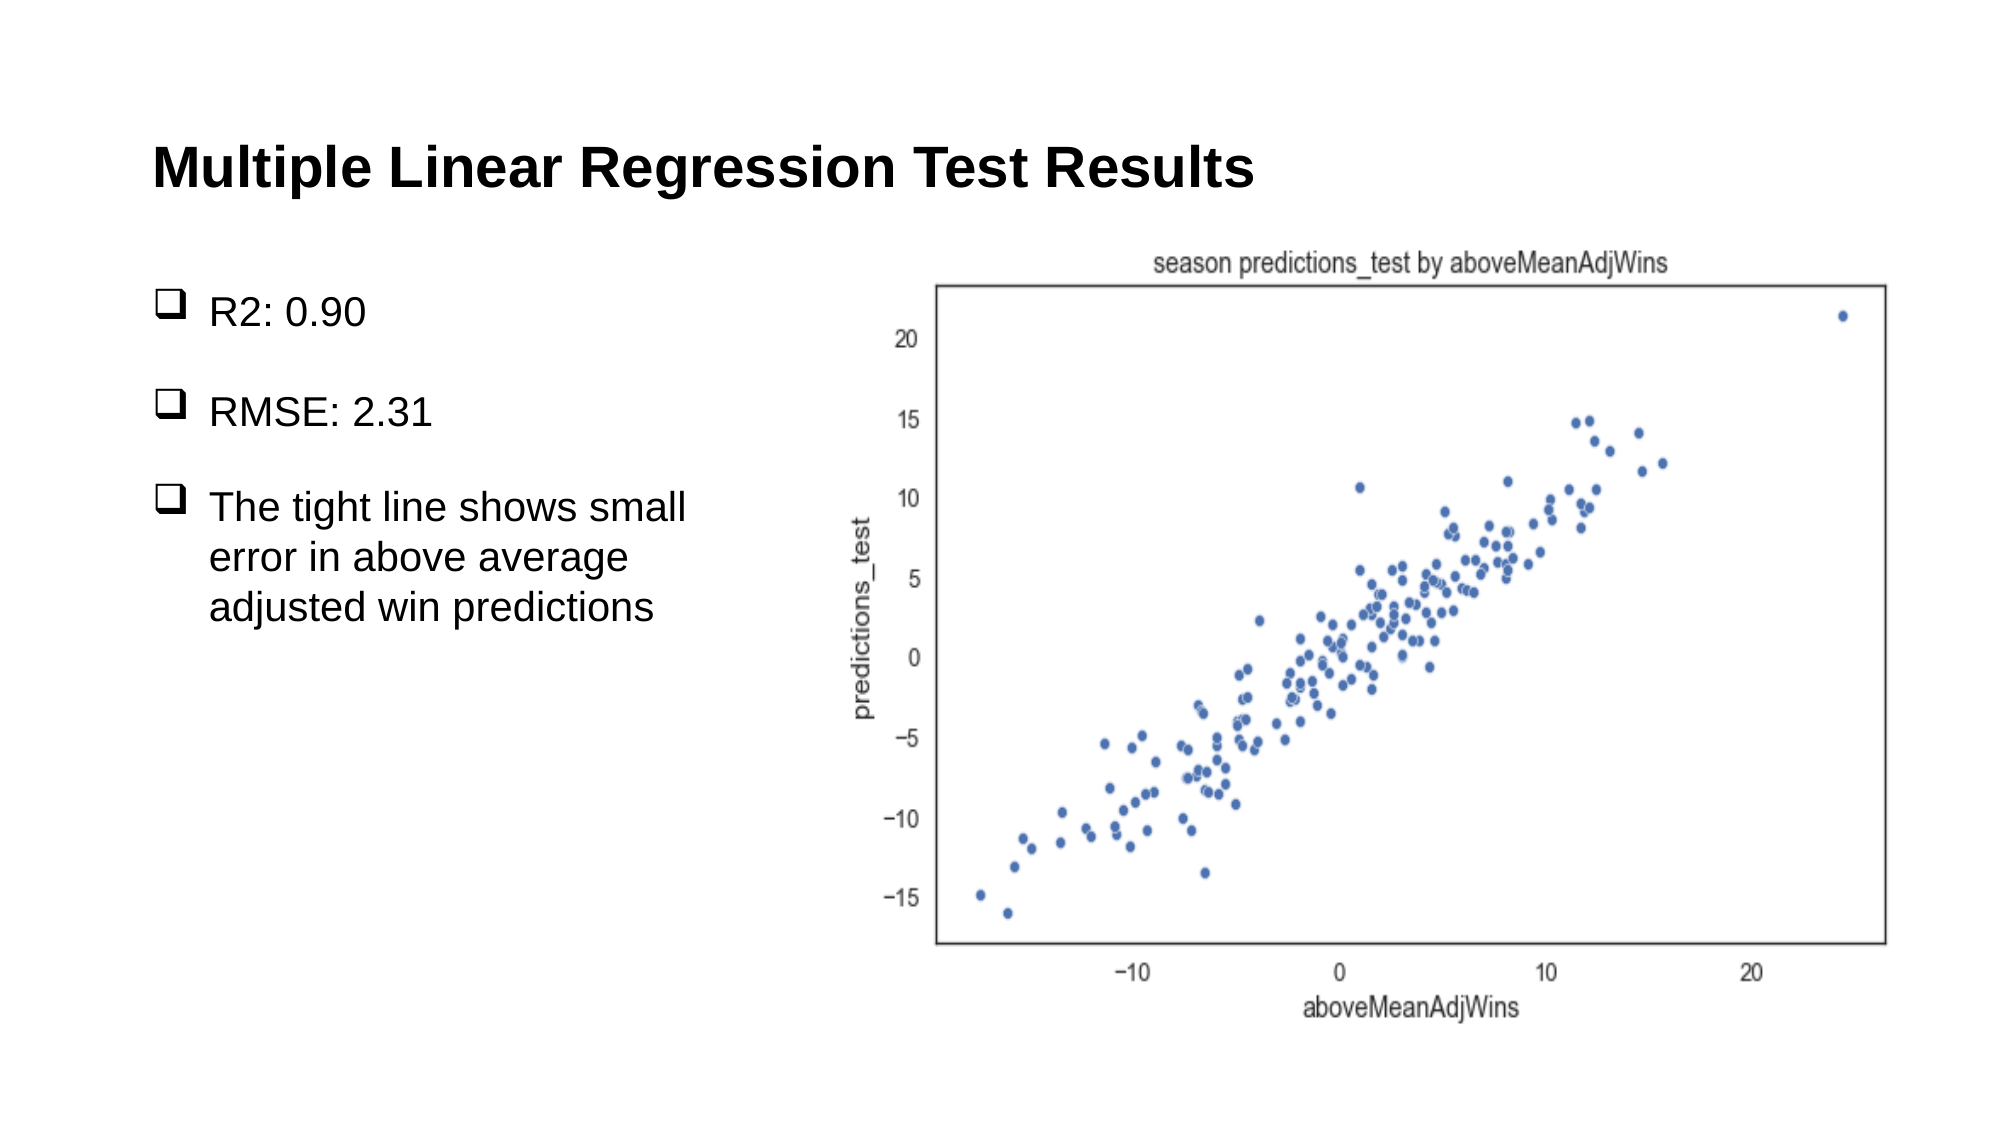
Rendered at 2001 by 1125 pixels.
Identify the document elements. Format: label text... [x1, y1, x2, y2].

text_box R2: 0.90 RMSE: 2.31 The tight line shows small error in above average adjusted win predictions [137, 277, 718, 683]
picture [839, 237, 1897, 1038]
title Multiple Linear Regression Test Results [137, 59, 1364, 278]
